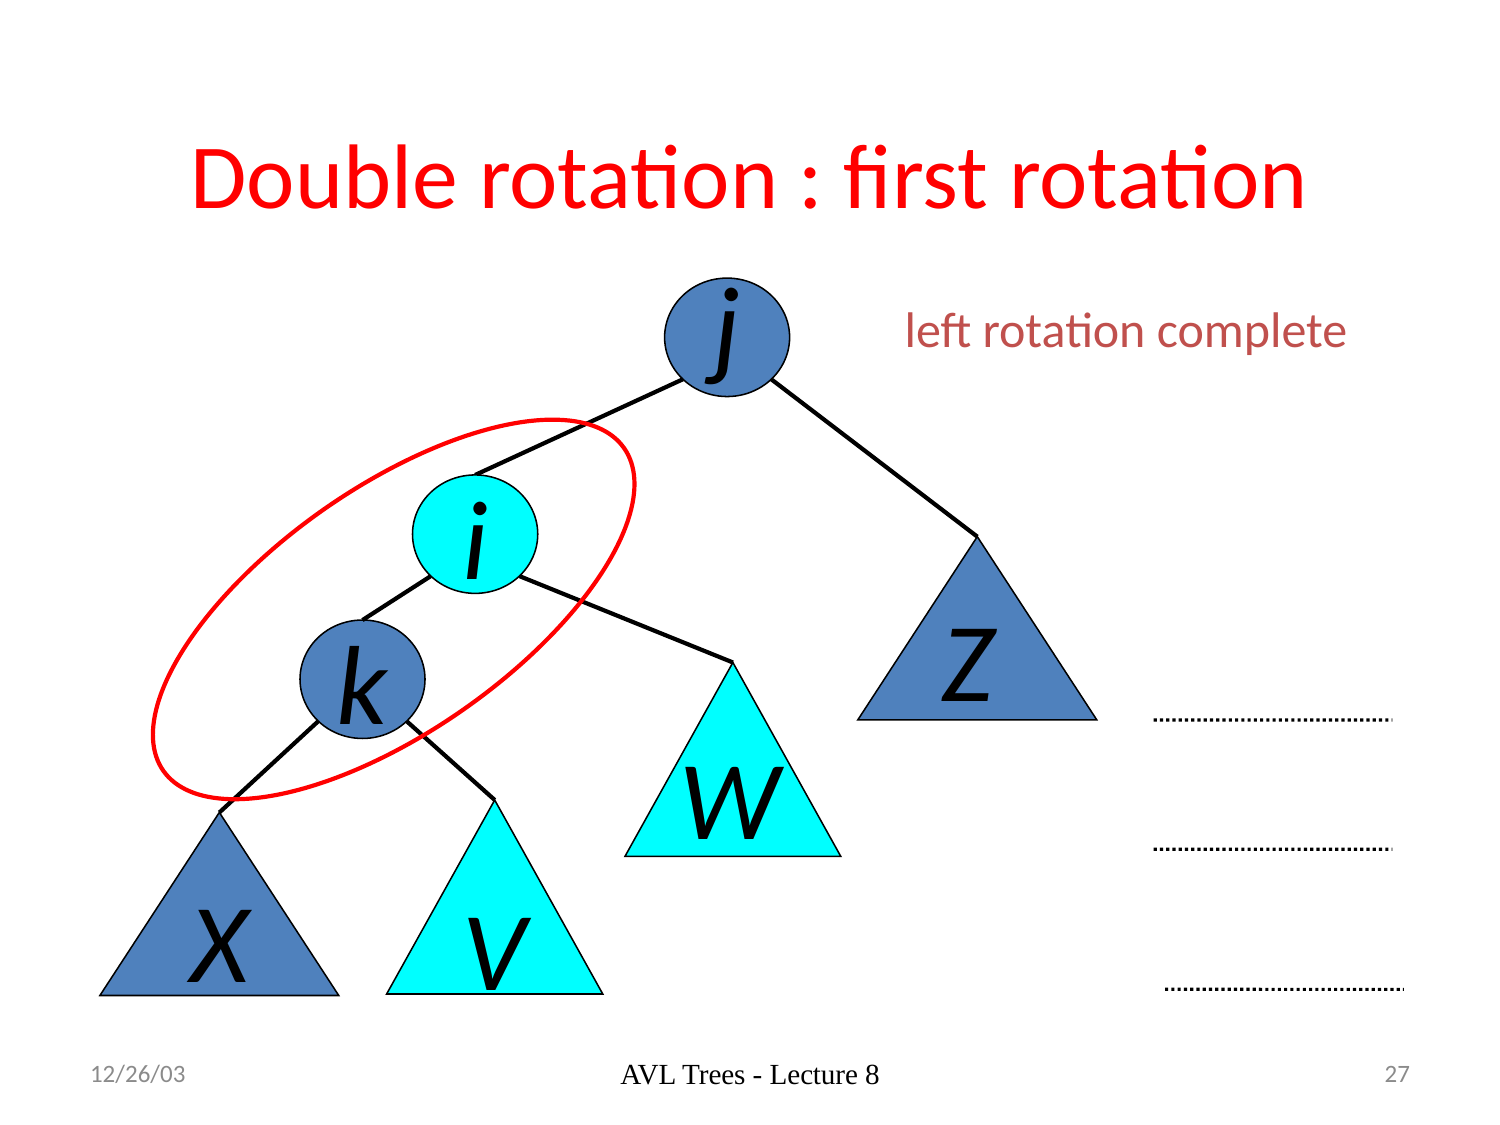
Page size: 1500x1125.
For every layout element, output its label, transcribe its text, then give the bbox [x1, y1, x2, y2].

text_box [519, 575, 734, 663]
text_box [219, 720, 319, 813]
text_box [701, 668, 841, 857]
text_box [948, 541, 1097, 720]
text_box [475, 378, 684, 476]
text_box Z [926, 581, 1003, 732]
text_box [362, 575, 431, 621]
text_box [664, 284, 698, 390]
text_box [152, 434, 635, 798]
slide_number 27 [1074, 1042, 1425, 1103]
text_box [771, 379, 978, 537]
text_box j [698, 245, 776, 396]
text_box X [175, 862, 252, 1013]
footer AVL Trees - Lecture 8 [512, 1042, 988, 1103]
text_box [186, 817, 339, 996]
text_box [624, 786, 664, 857]
text_box V [386, 806, 603, 995]
text_box [99, 880, 175, 996]
text_box [776, 300, 790, 375]
text_box W [664, 719, 741, 870]
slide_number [75, 1042, 425, 1103]
text_box Double rotation : first rotation [109, 106, 1391, 238]
text_box left rotation complete [889, 290, 1363, 365]
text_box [406, 720, 495, 801]
text_box [857, 615, 926, 720]
